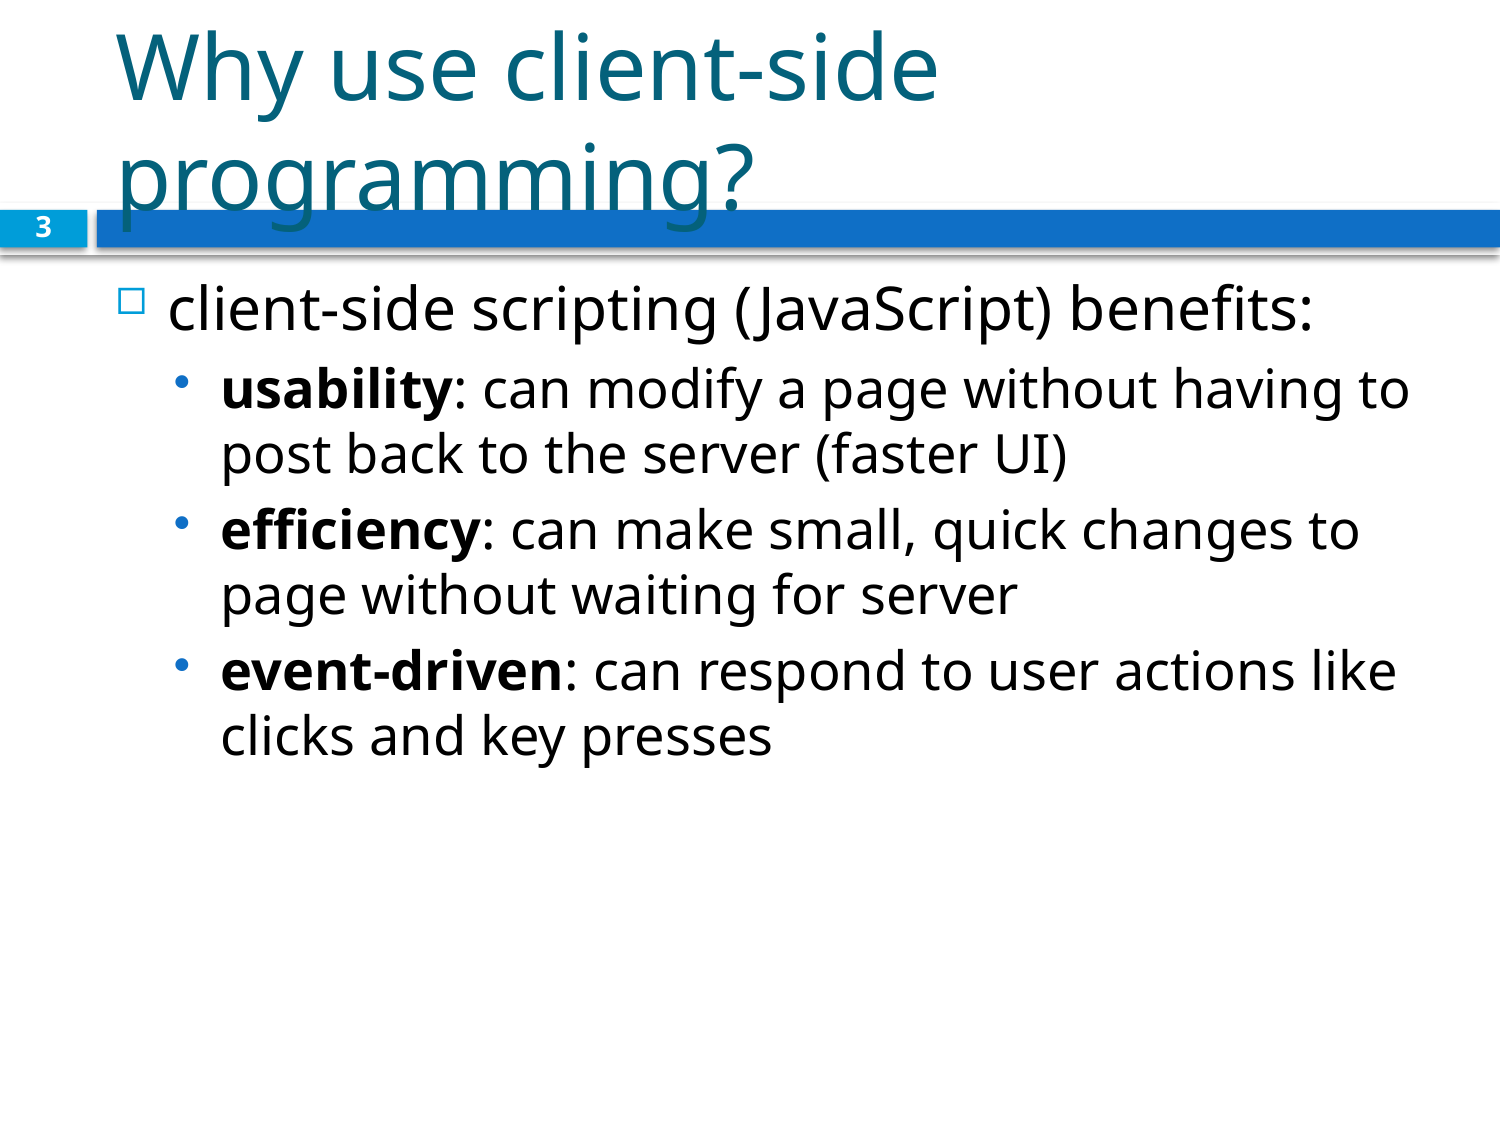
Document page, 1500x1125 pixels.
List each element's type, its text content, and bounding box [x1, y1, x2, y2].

slide_number 3 [0, 208, 88, 249]
list client-side scripting (JavaScript) benefits: usability: can modify a page without having to post back to the server (faster UI) efficiency: can make small, quick changes to page without waiting for server event-driven: can respond to user actions like clicks and key presses [100, 262, 1439, 1001]
title Why use client-side programming? [100, 37, 1439, 201]
